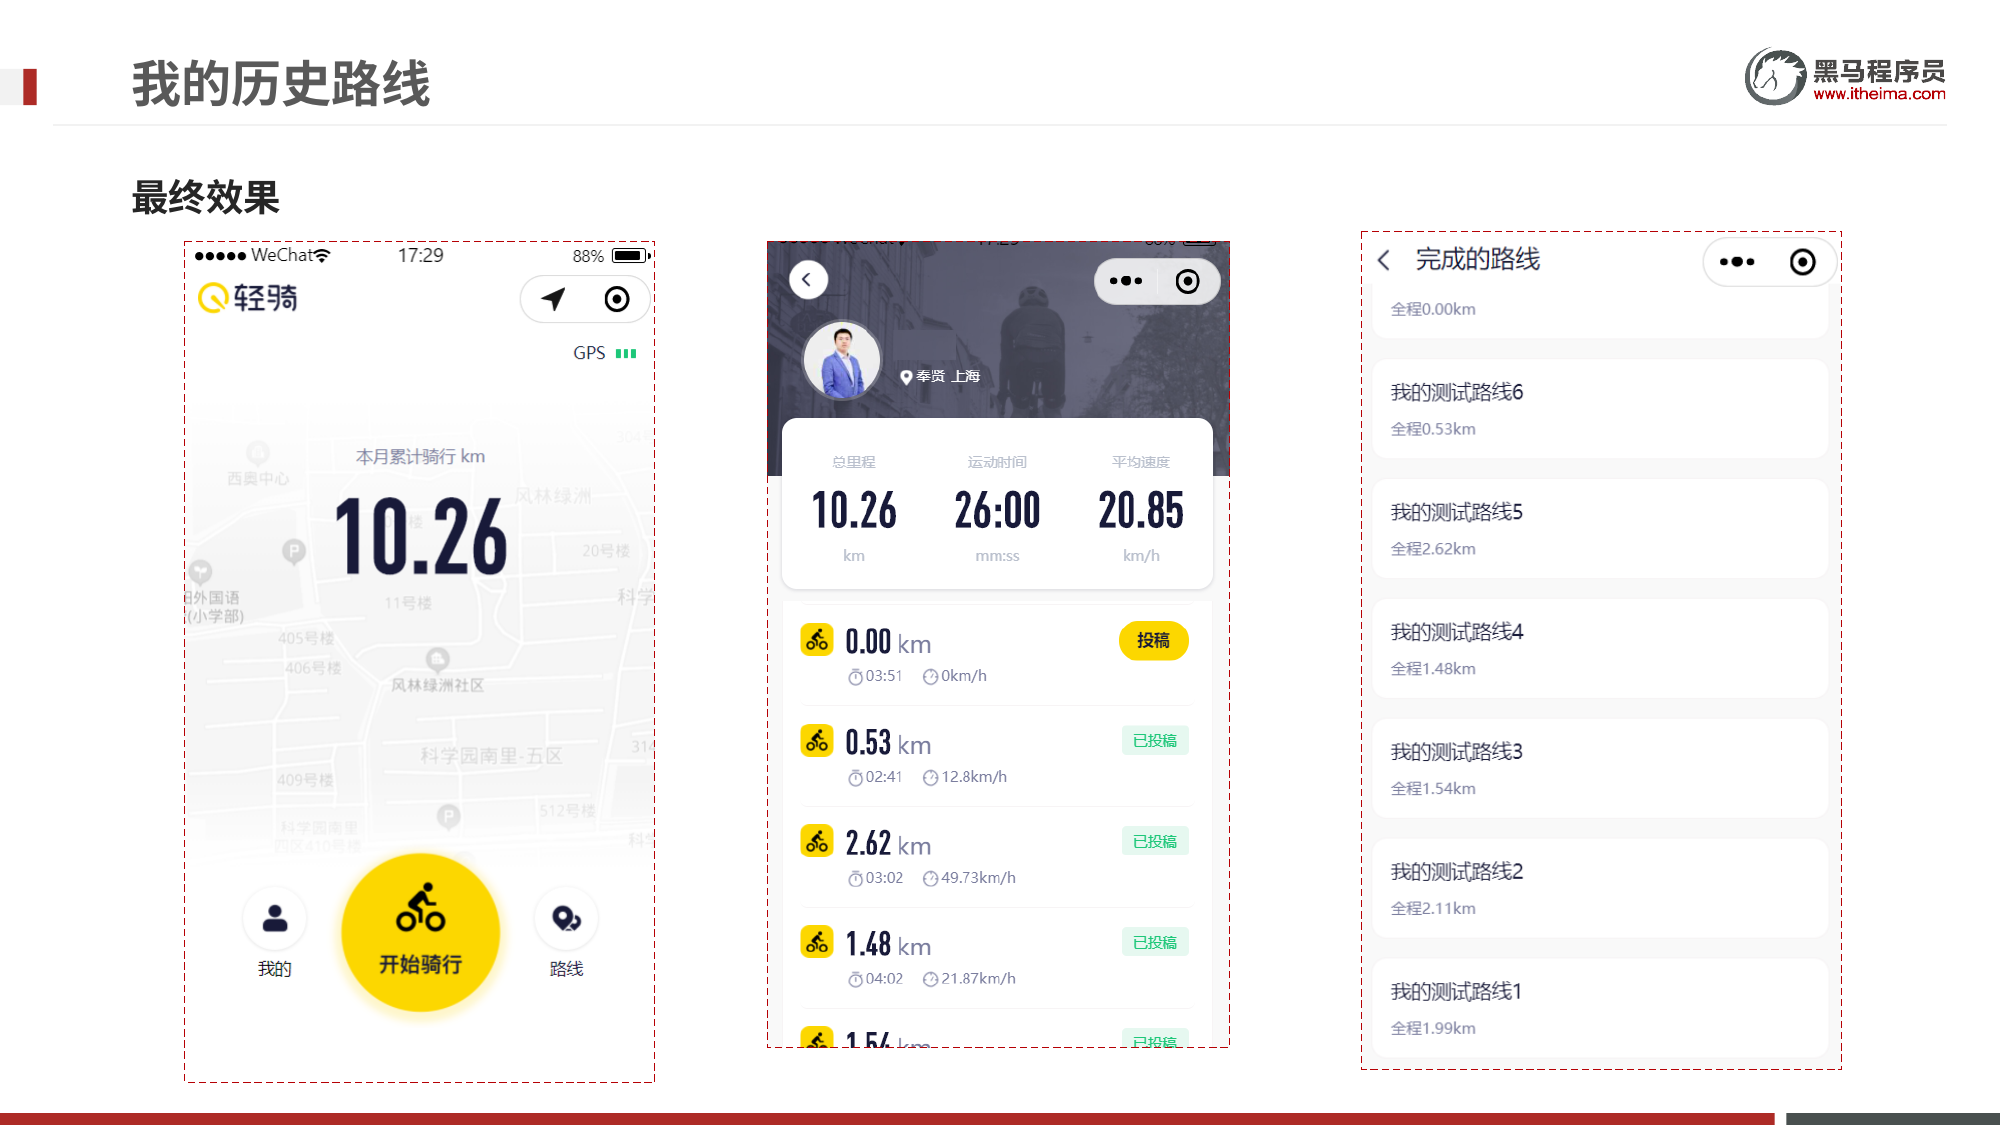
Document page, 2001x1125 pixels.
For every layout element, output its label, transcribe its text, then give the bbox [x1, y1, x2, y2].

picture [184, 241, 656, 1083]
picture [1744, 46, 1946, 106]
picture [1361, 231, 1843, 1070]
title 我的历史路线 [116, 40, 1556, 125]
list 最终效果 [116, 154, 1880, 239]
picture [766, 240, 1230, 1048]
